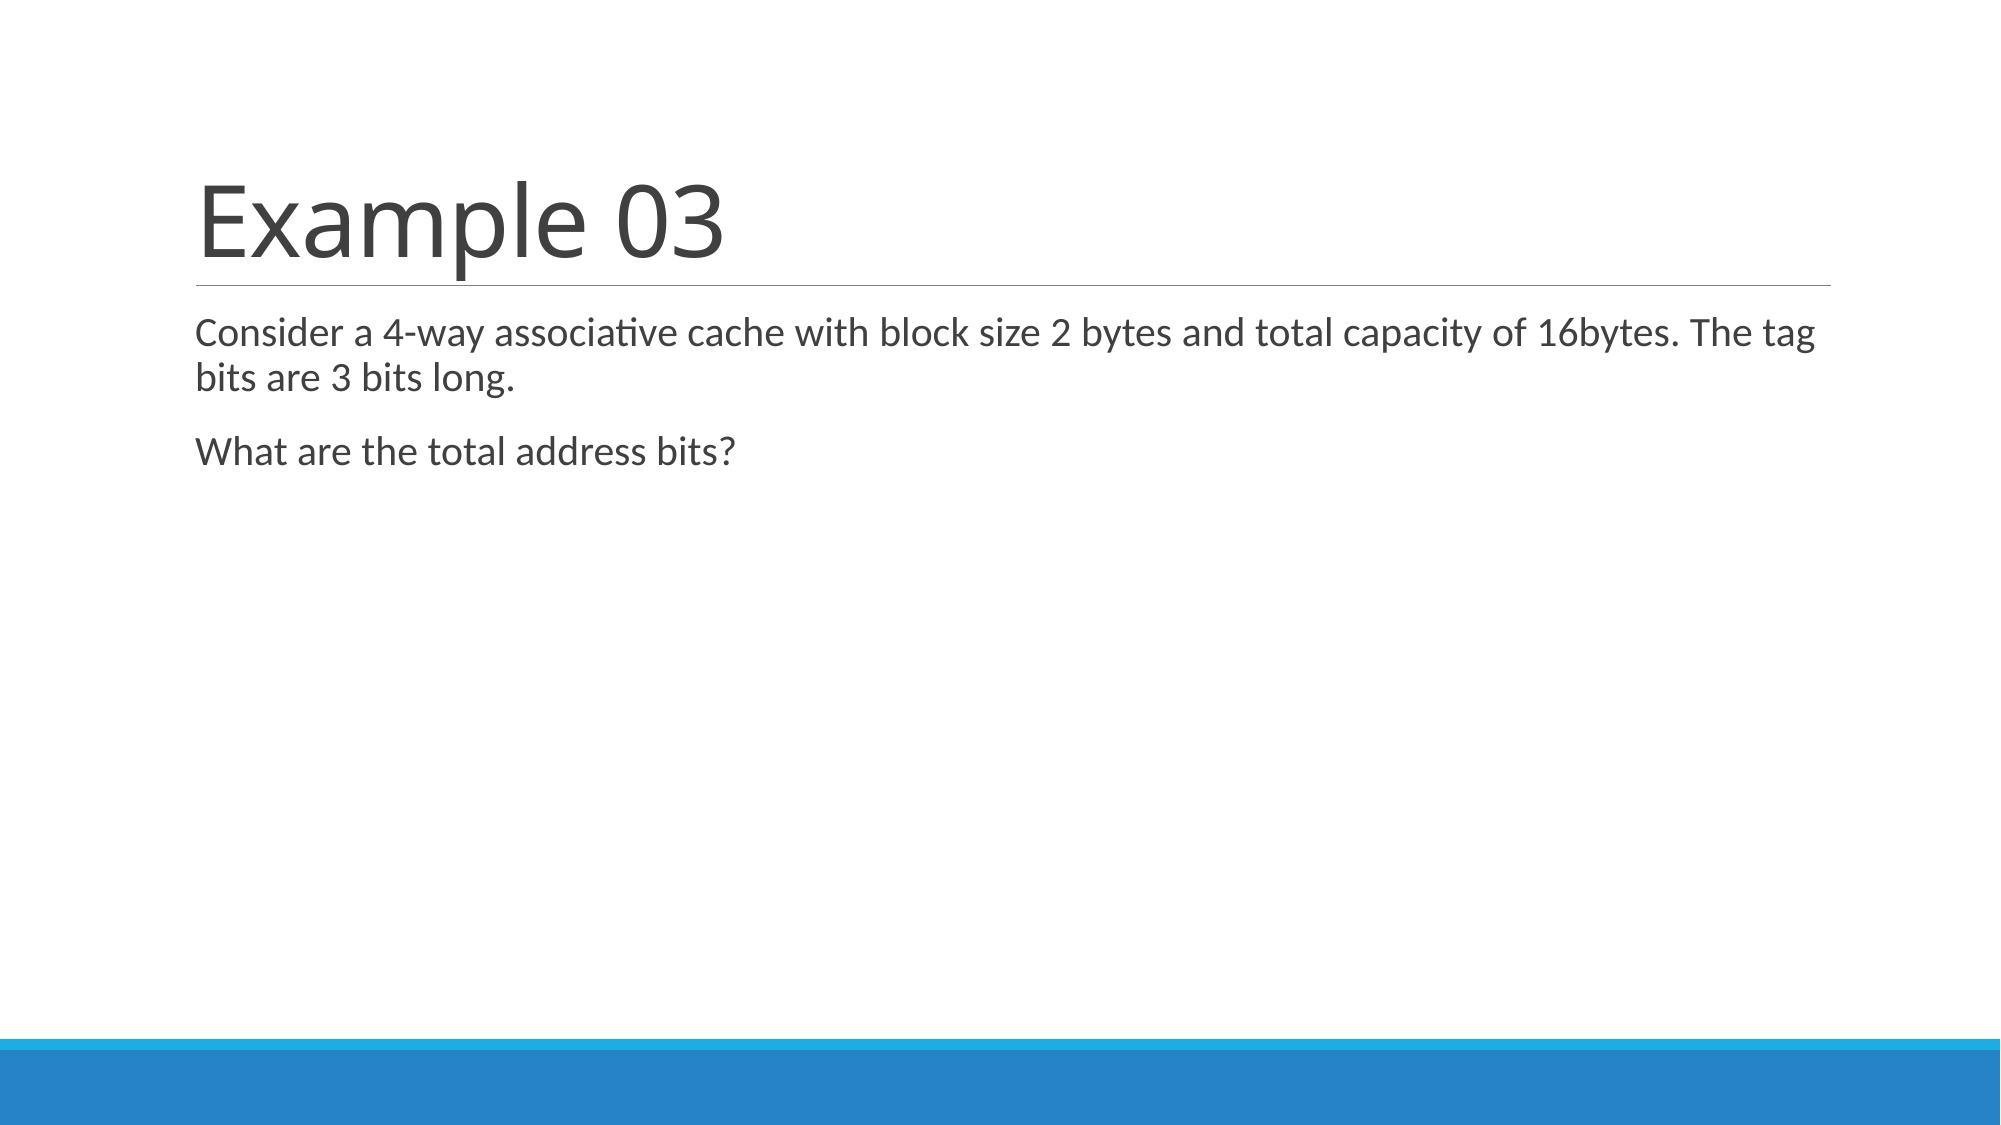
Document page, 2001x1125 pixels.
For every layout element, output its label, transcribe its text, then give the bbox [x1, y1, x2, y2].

title Example 03 [180, 47, 1830, 285]
list Consider a 4-way associative cache with block size 2 bytes and total capacity of 16bytes. The tag bits are 3 bits long. What are the total address bits? [180, 302, 1830, 963]
